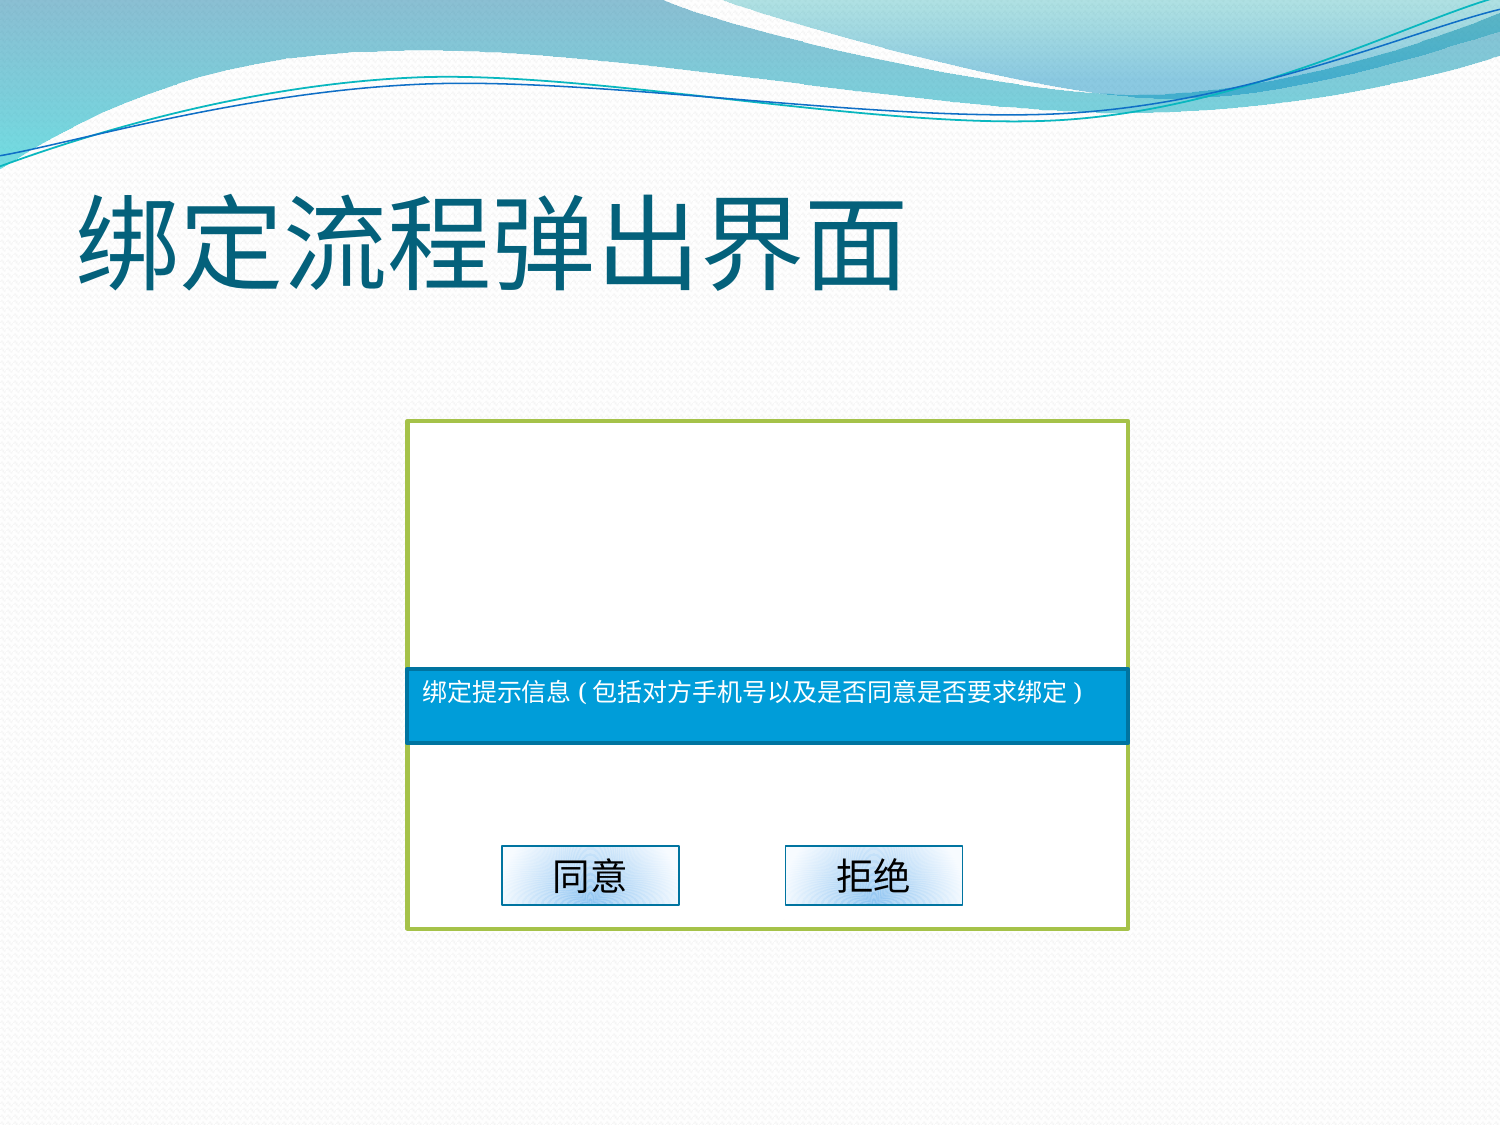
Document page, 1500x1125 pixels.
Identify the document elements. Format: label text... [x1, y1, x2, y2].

text_box [405, 419, 1130, 667]
text_box 同意 [501, 845, 680, 906]
text_box [405, 745, 1130, 931]
text_box 绑定提示信息(包括对方手机号以及是否同意是否要求绑定) [405, 667, 1130, 745]
text_box 拒绝 [785, 845, 963, 906]
title 绑定流程弹出界面 [75, 115, 1425, 303]
